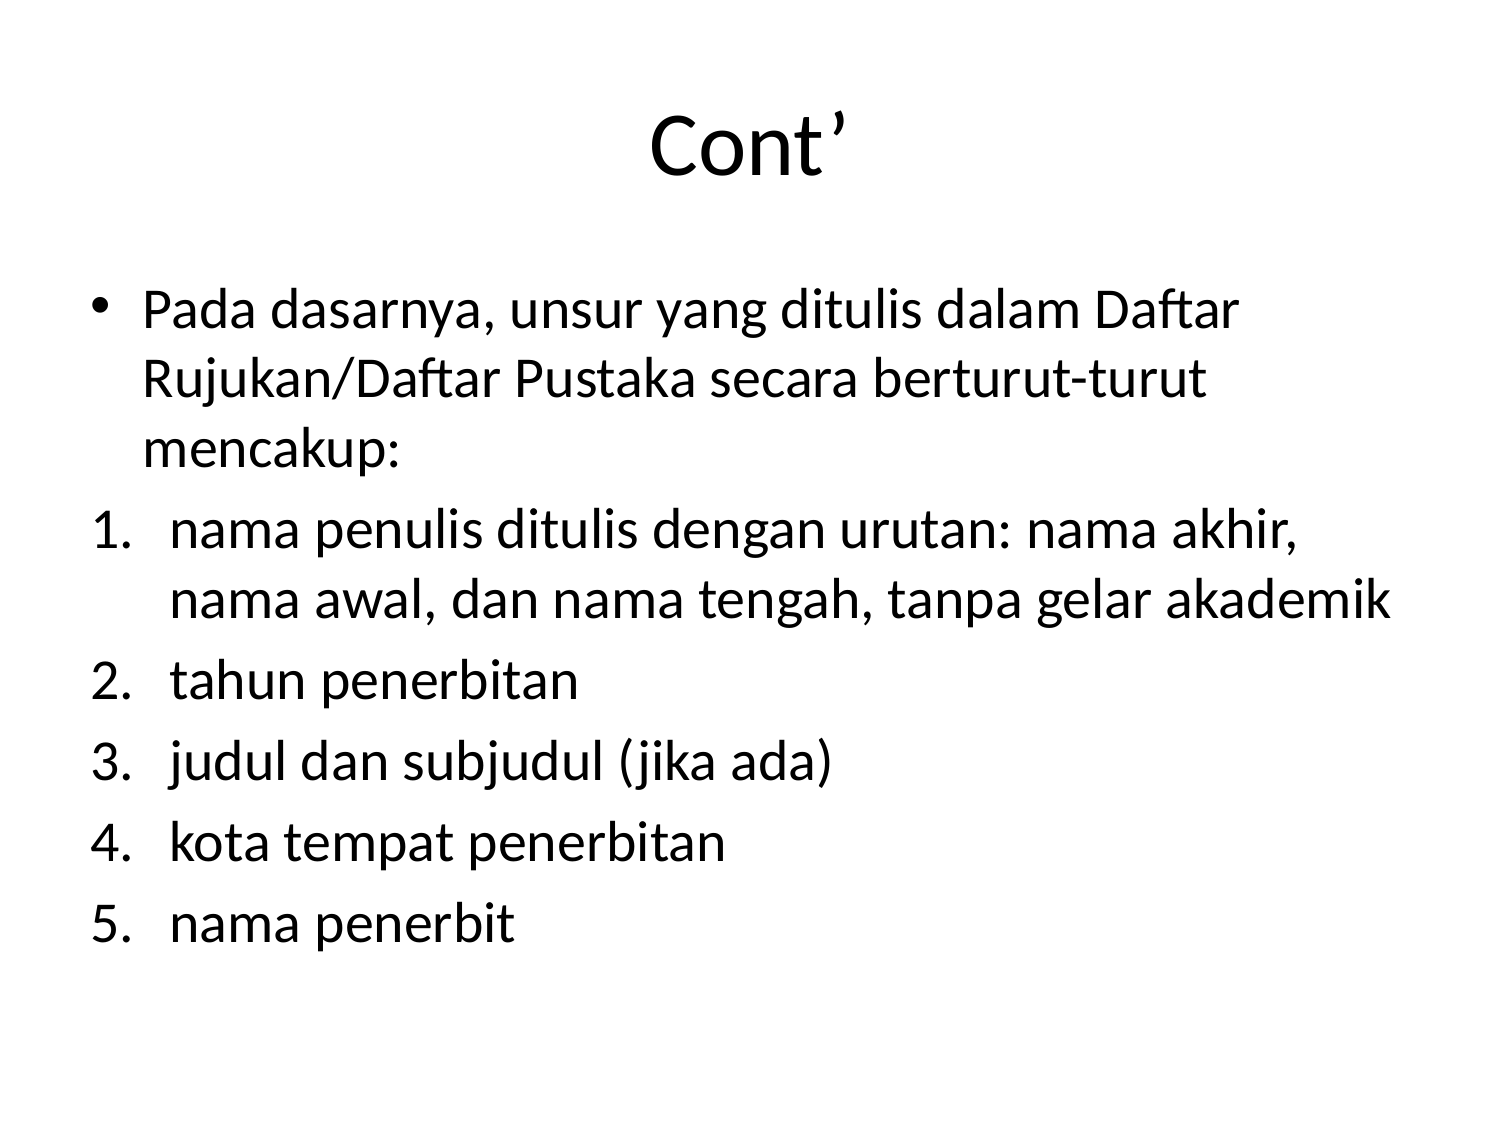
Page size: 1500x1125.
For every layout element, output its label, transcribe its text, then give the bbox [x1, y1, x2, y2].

list Pada dasarnya, unsur yang ditulis dalam Daftar Rujukan/Daftar Pustaka secara berturut-turut mencakup: nama penulis ditulis dengan urutan: nama akhir, nama awal, dan nama tengah, tanpa gelar akademik tahun penerbitan judul dan subjudul (jika ada) kota tempat penerbitan nama penerbit [75, 262, 1425, 1005]
title Cont’ [75, 45, 1425, 233]
